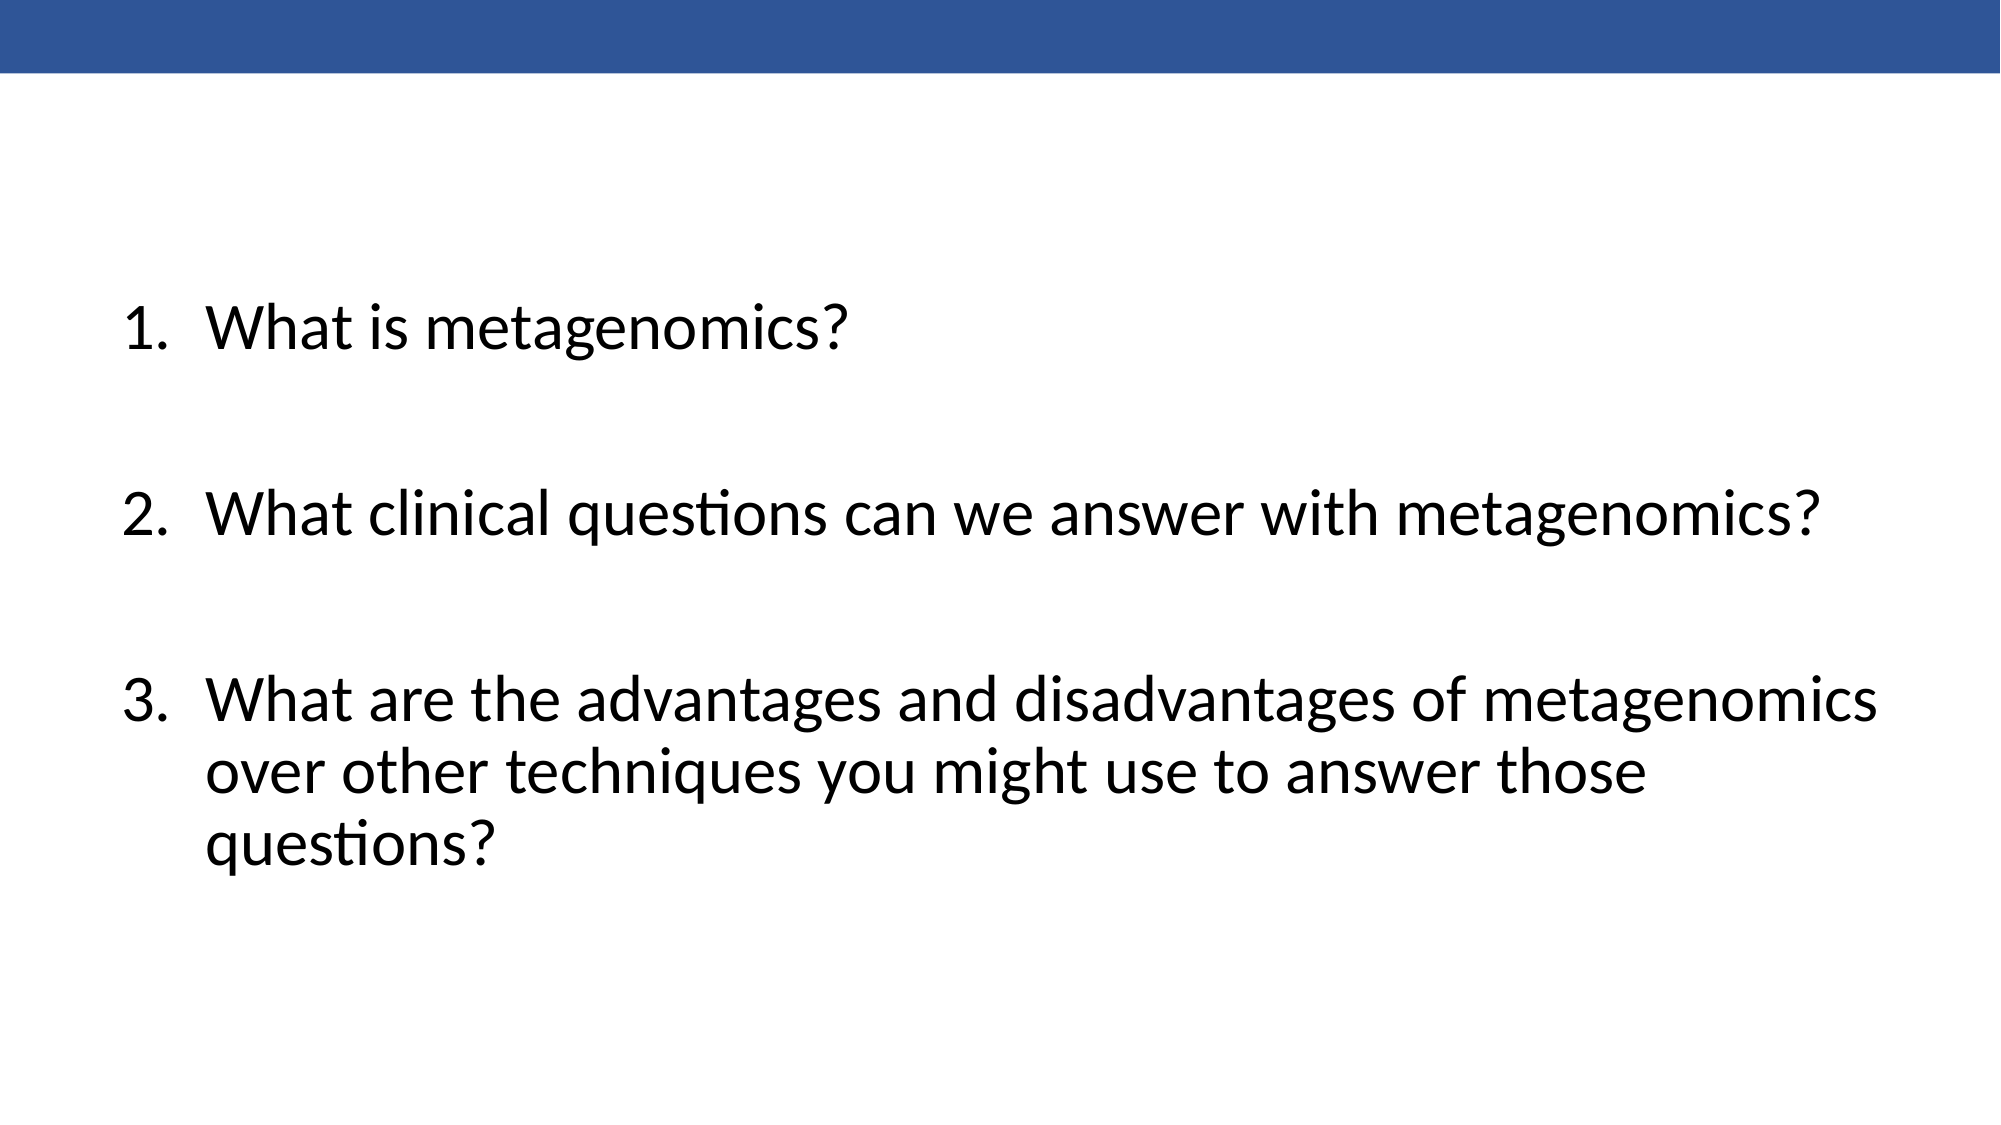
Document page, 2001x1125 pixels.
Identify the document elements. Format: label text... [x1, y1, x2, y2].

list What is metagenomics? What clinical questions can we answer with metagenomics? What are the advantages and disadvantages of metagenomics over other techniques you might use to answer those questions? [106, 284, 1908, 1014]
